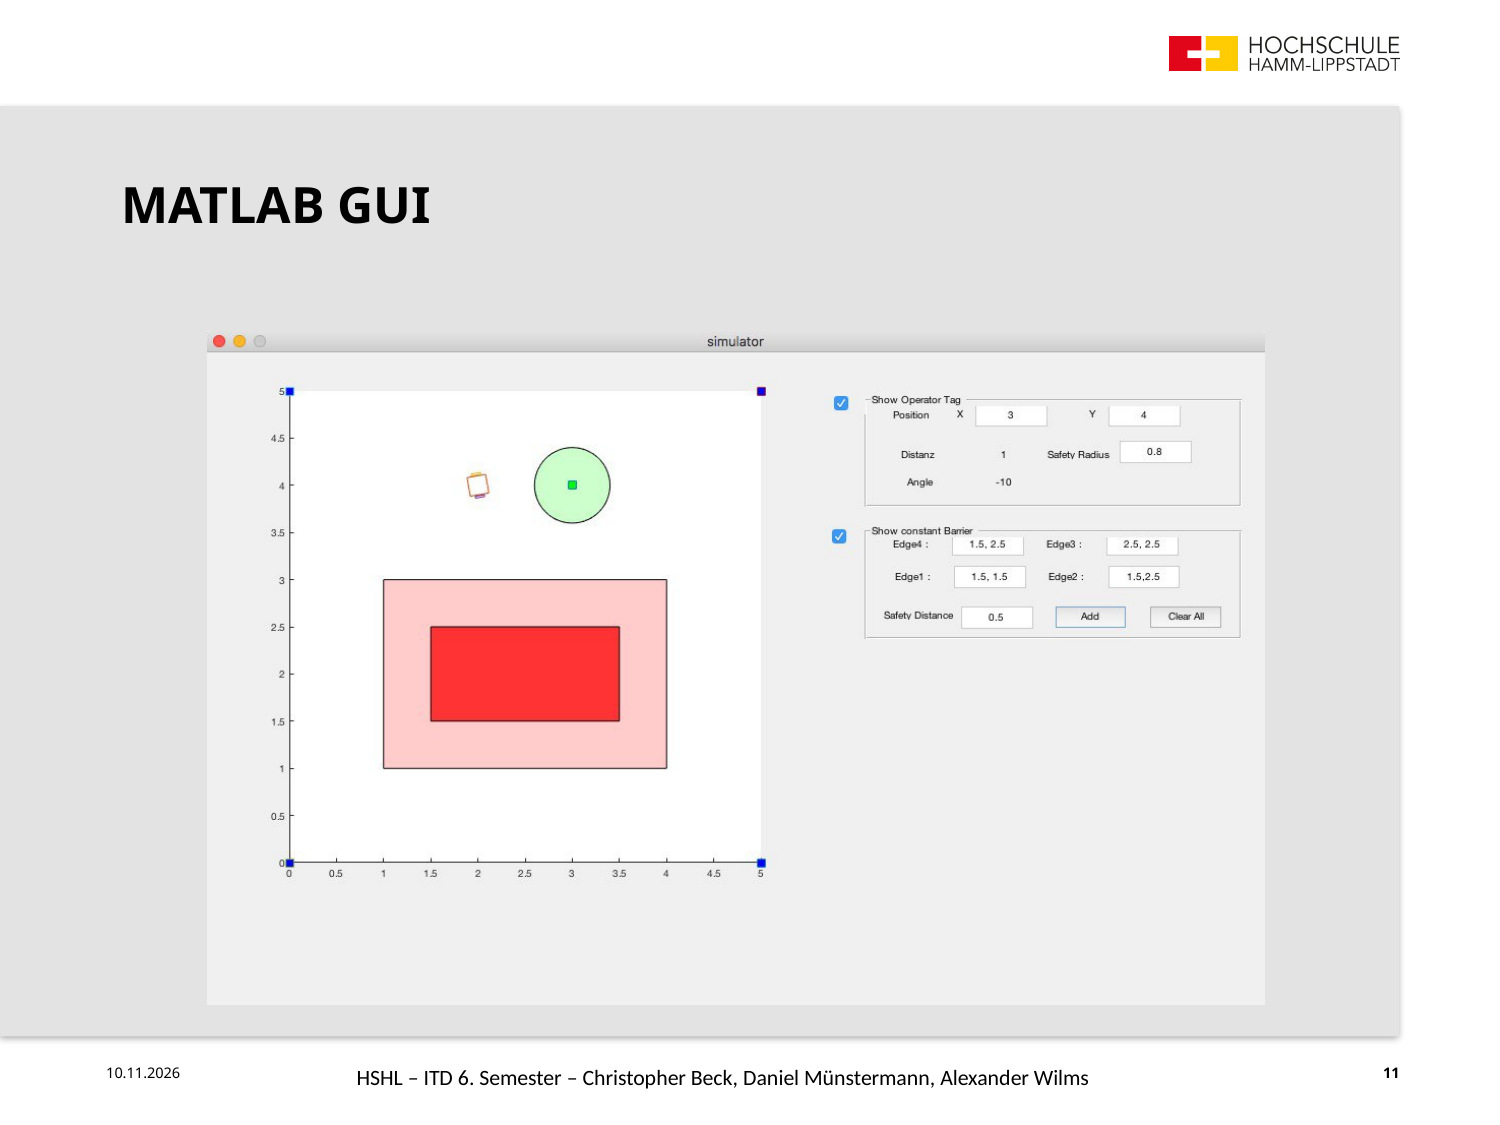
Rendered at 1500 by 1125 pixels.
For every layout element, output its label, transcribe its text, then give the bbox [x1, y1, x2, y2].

text_box MATLAB GUI [106, 125, 1340, 281]
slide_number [106, 1065, 341, 1084]
text_box HSHL – ITD 6. Semester – Christopher Beck, Daniel Münstermann, Alexander Wilms [341, 1055, 1105, 1097]
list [206, 331, 1265, 1006]
picture [1169, 36, 1400, 71]
slide_number 11 [1105, 1065, 1400, 1084]
